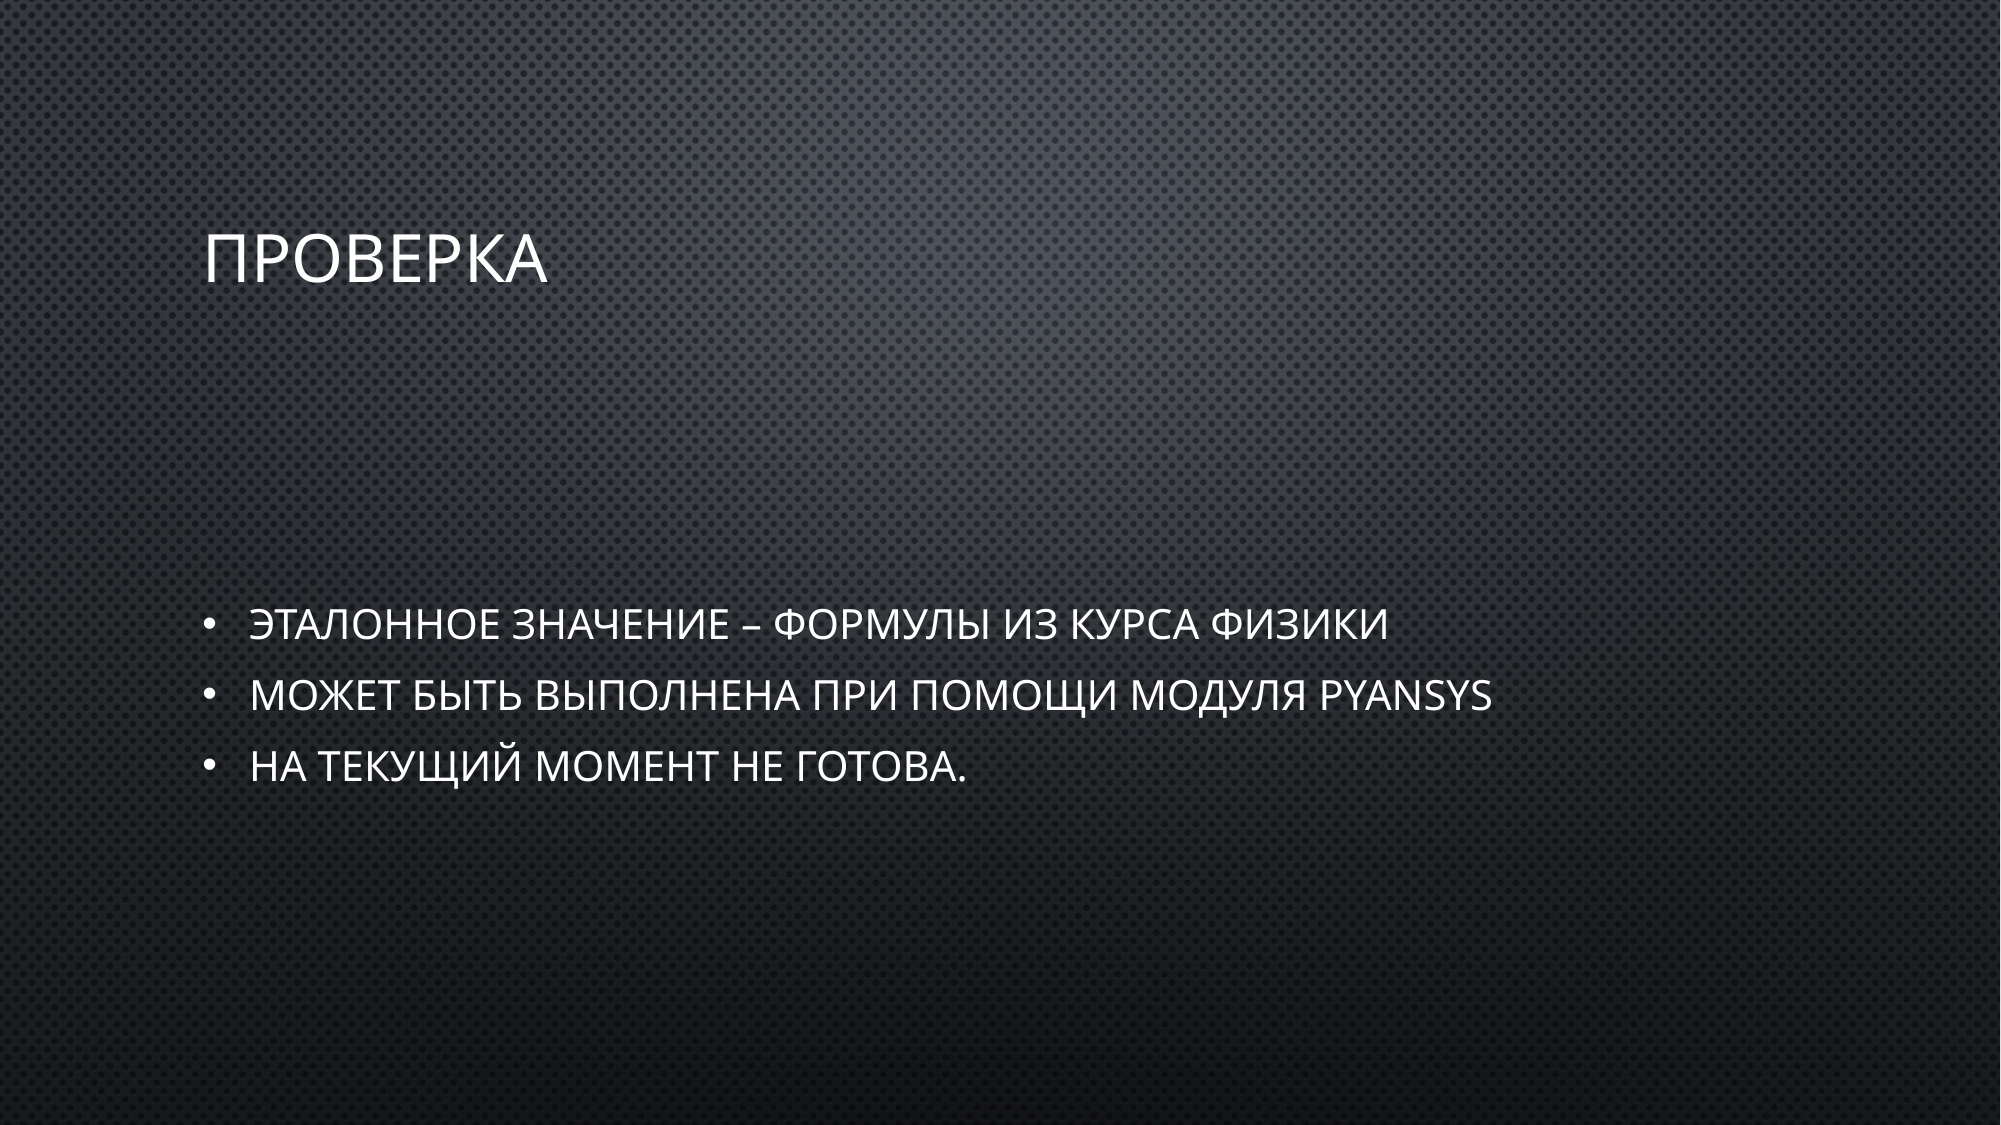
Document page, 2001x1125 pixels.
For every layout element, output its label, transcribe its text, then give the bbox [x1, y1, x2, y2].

title Проверка [187, 99, 1813, 413]
list Эталонное значение – формулы из курса физики Может быть выполнена при помощи модуля pyansys На текущий момент не готова. [187, 437, 1813, 950]
